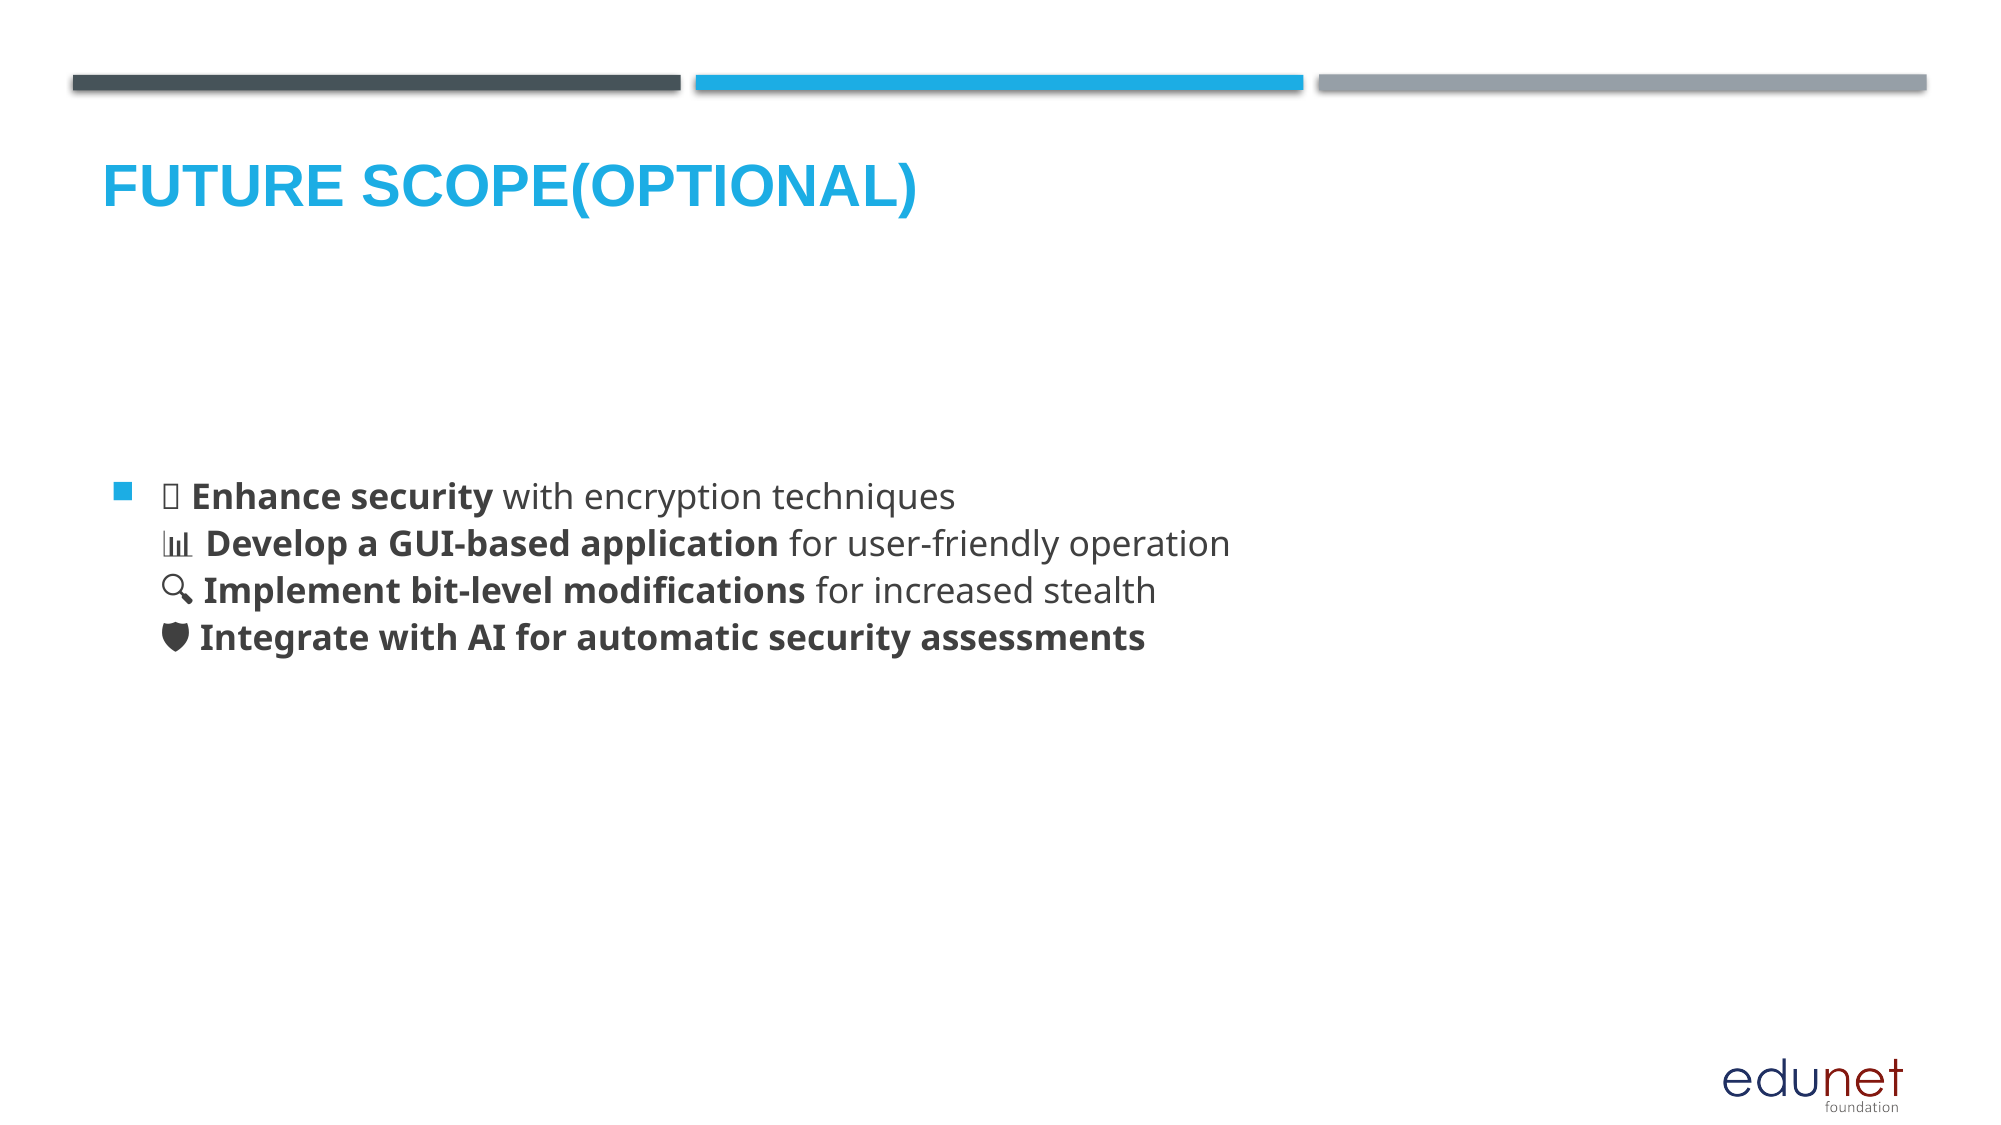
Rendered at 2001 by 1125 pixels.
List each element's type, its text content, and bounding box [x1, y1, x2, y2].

list 🚀 Enhance security with encryption techniques 📊 Develop a GUI-based application for user-friendly operation 🔍 Implement bit-level modifications for increased stealth 🛡️ Integrate with AI for automatic security assessments [95, 213, 1905, 981]
text_box Future scope(optional) [87, 138, 1898, 226]
picture [1719, 1056, 1905, 1116]
